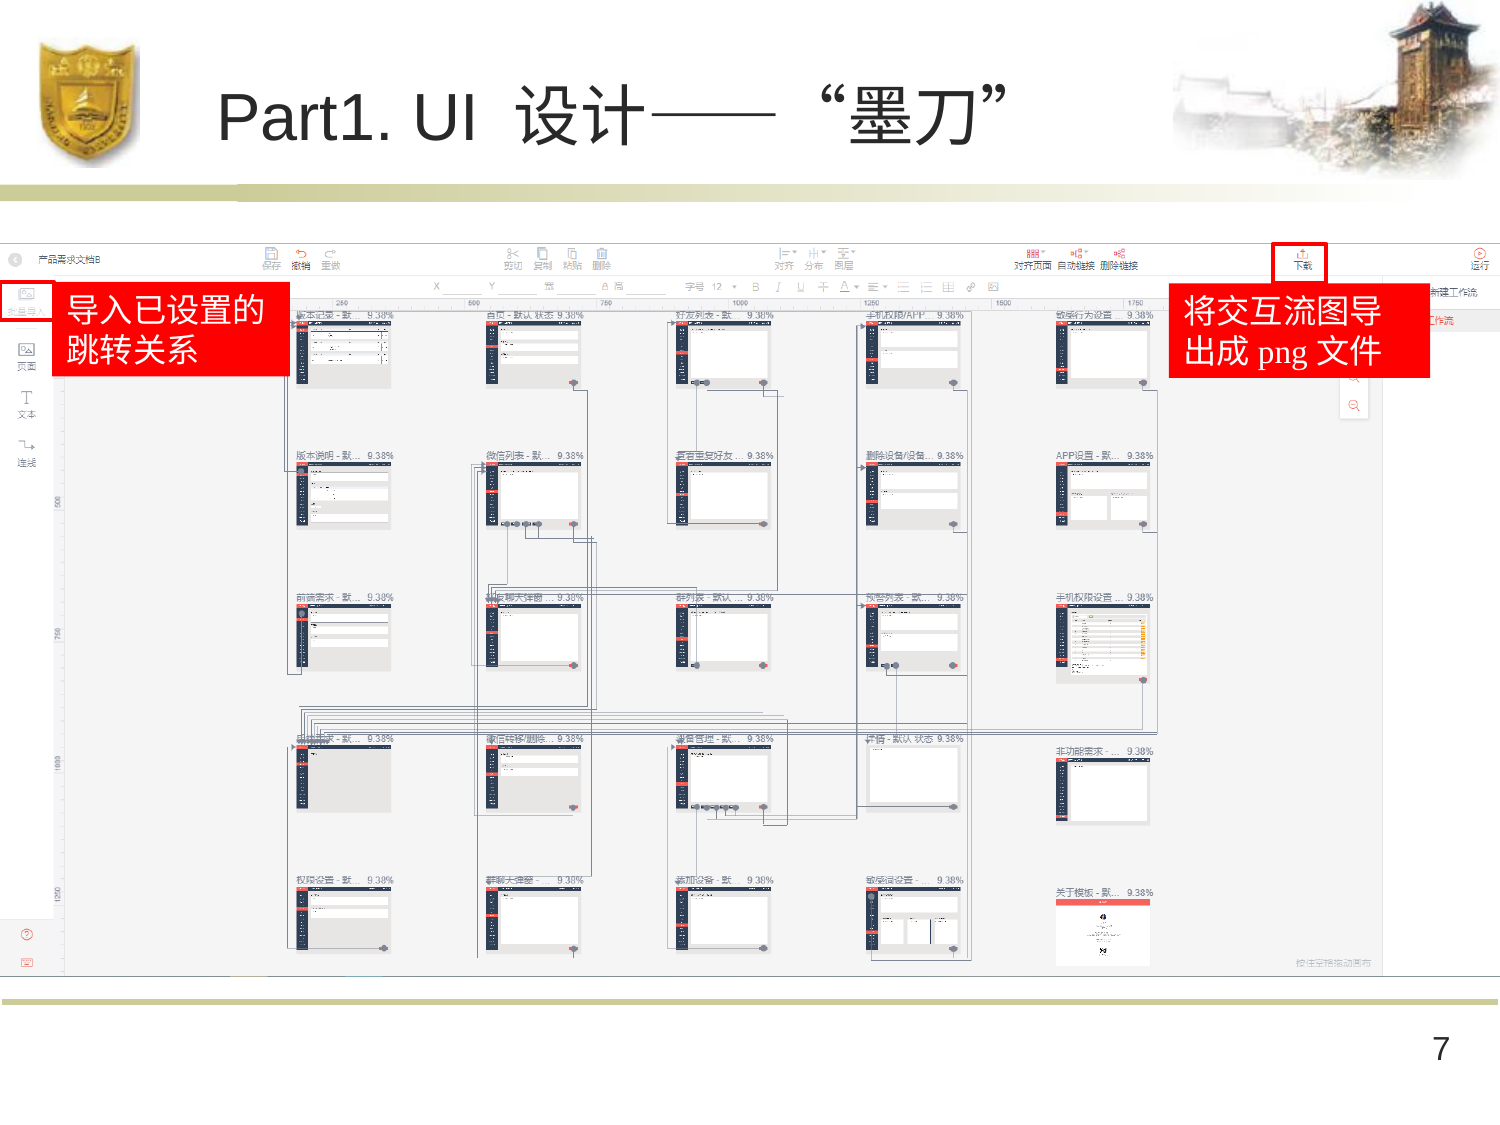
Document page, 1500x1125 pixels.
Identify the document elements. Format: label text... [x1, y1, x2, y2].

title Part1. UI 设计——“墨刀” [171, 66, 1093, 161]
slide_number 7 [1312, 1019, 1466, 1095]
picture [0, 243, 1500, 978]
picture [35, 35, 140, 168]
picture [2, 999, 1498, 1005]
picture [1173, 0, 1500, 180]
